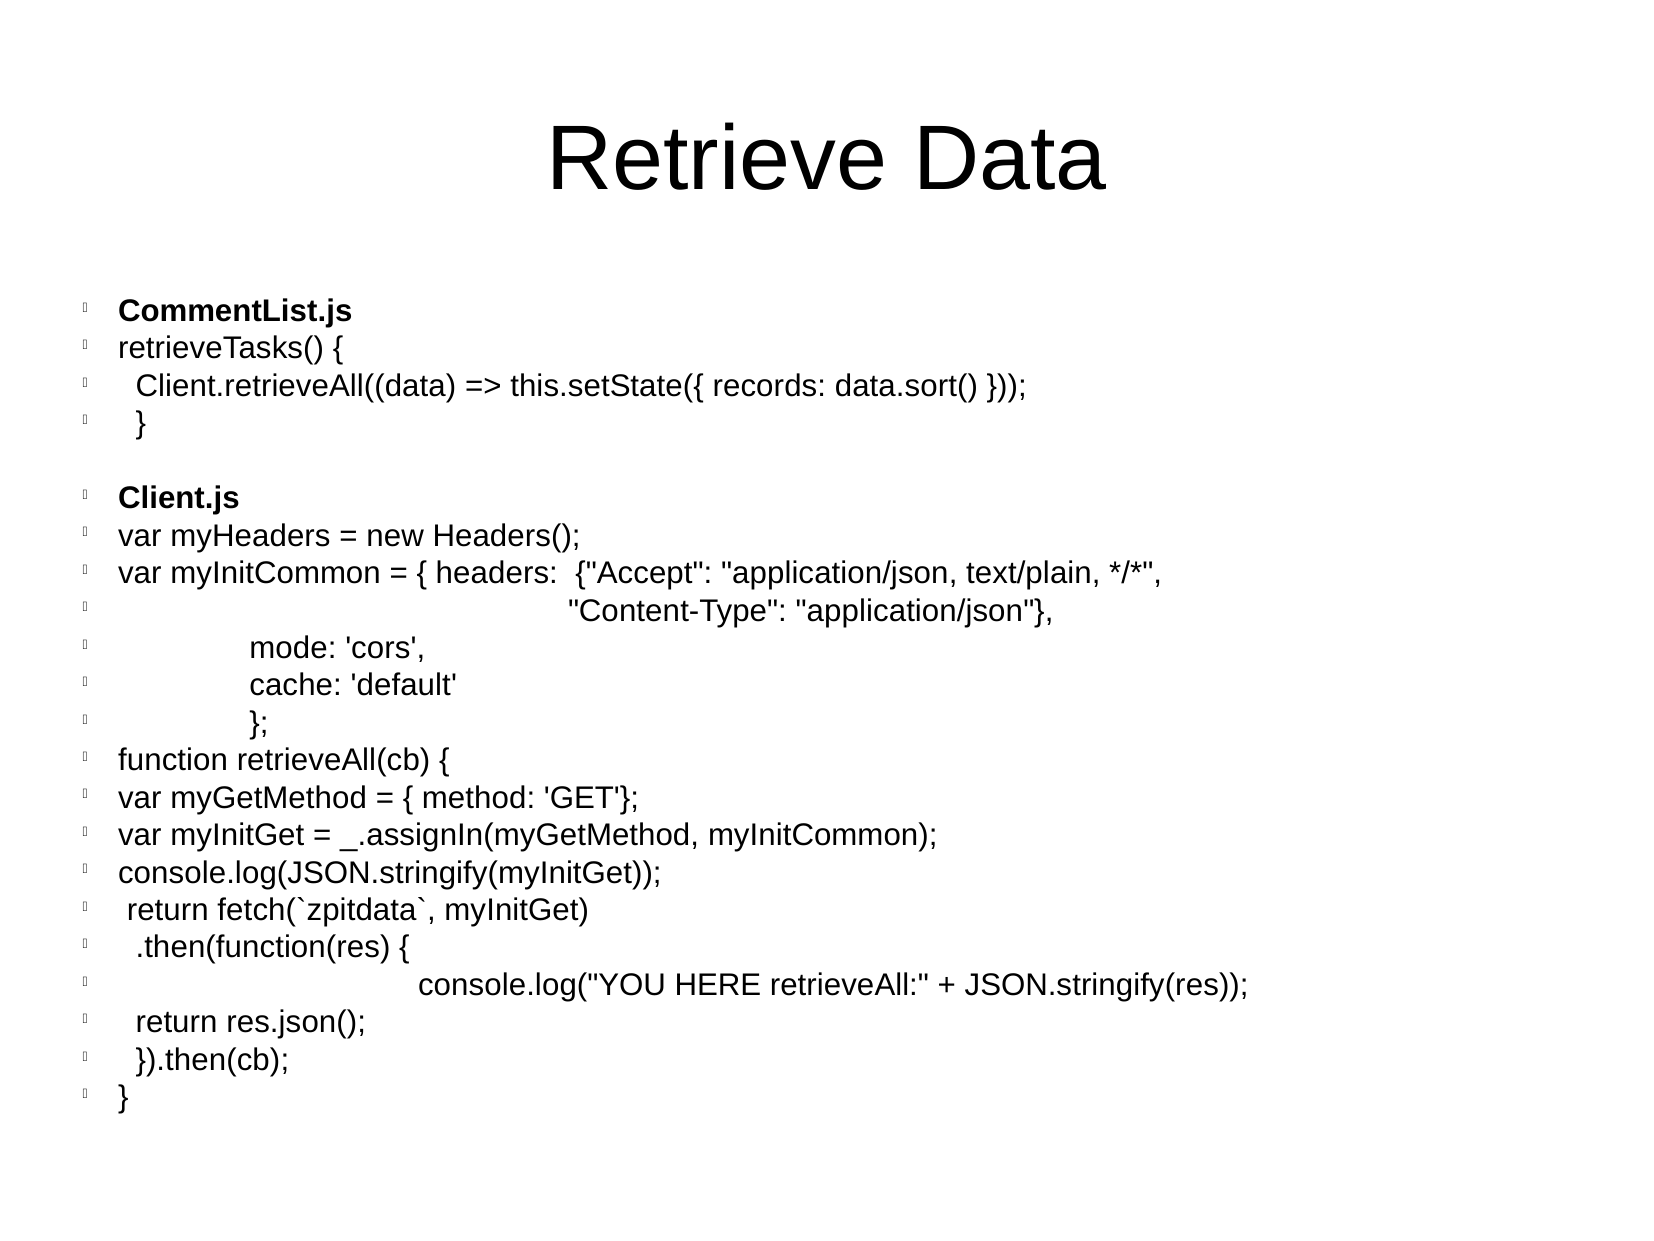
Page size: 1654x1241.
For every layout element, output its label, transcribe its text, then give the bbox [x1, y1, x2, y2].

text_box Retrieve Data [82, 49, 1571, 257]
text_box CommentList.js retrieveTasks() { Client.retrieveAll((data) => this.setState({ records: data.sort() })); } Client.js var myHeaders = new Headers(); var myInitCommon = { headers: {"Accept": "application/json, text/plain, */*", "Content-Type": "application/json"}, mode: 'cors', cache: 'default' }; function retrieveAll(cb) { var myGetMethod = { method: 'GET'}; var myInitGet = _.assignIn(myGetMethod, myInitCommon); console.log(JSON.stringify(myInitGet)); return fetch(`zpitdata`, myInitGet) .then(function(res) { console.log("YOU HERE retrieveAll:" + JSON.stringify(res)); return res.json(); }).then(cb); } [82, 290, 1571, 1010]
